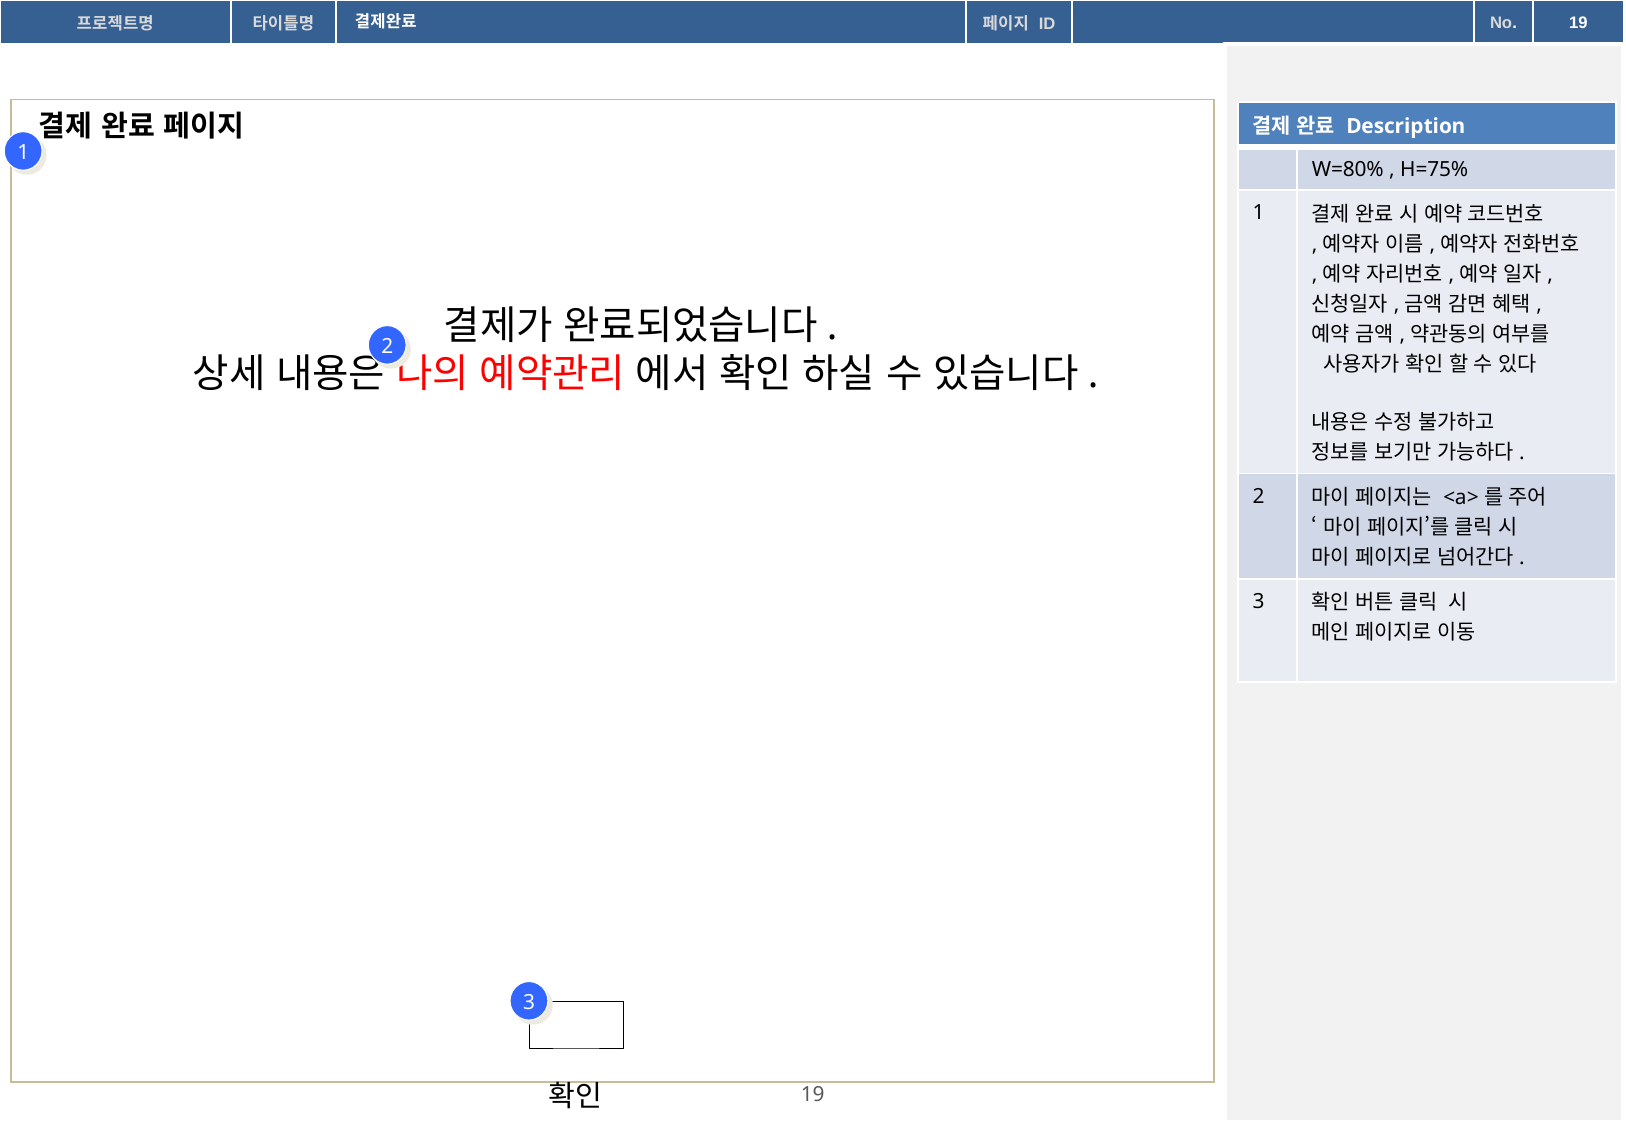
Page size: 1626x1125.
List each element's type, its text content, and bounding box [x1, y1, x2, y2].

text_box 확인 [527, 999, 625, 1050]
table_cell W=80% , H=75% [1298, 150, 1615, 189]
table_cell 결제 완료 시 예약 코드번호 ,예약자 이름,예약자 전화번호 ,예약 자리번호,예약 일자, 신청일자,금액 감면 혜택, 예약 금액,약관동의 여부를 사용자가 확인 할 수 있다 내용은 수정 불가하고 정보를 보기만 가능하다. [1298, 191, 1615, 473]
text_box 1 [4, 131, 43, 171]
table_cell 1 [1239, 191, 1296, 473]
table_cell 3 [1239, 580, 1296, 681]
table_cell [1239, 150, 1296, 189]
list 결제완료 [339, 0, 967, 42]
table_header 결제 완료 Description [1239, 103, 1615, 144]
table_cell 확인 버튼 클릭 시 메인 페이지로 이동 [1298, 580, 1615, 681]
text_box 3 [510, 981, 548, 1021]
text_box 2 [368, 325, 407, 365]
table_cell 2 [1239, 474, 1296, 578]
table_cell 마이 페이지는 <a>를 주어 ‘마이 페이지’를 클릭 시 마이 페이지로 넘어간다. [1298, 474, 1615, 578]
text_box 결제가 완료되었습니다. 상세 내용은 나의 예약관리 에서 확인 하실 수 있습니다. [134, 206, 1157, 489]
text_box [10, 99, 1215, 1083]
